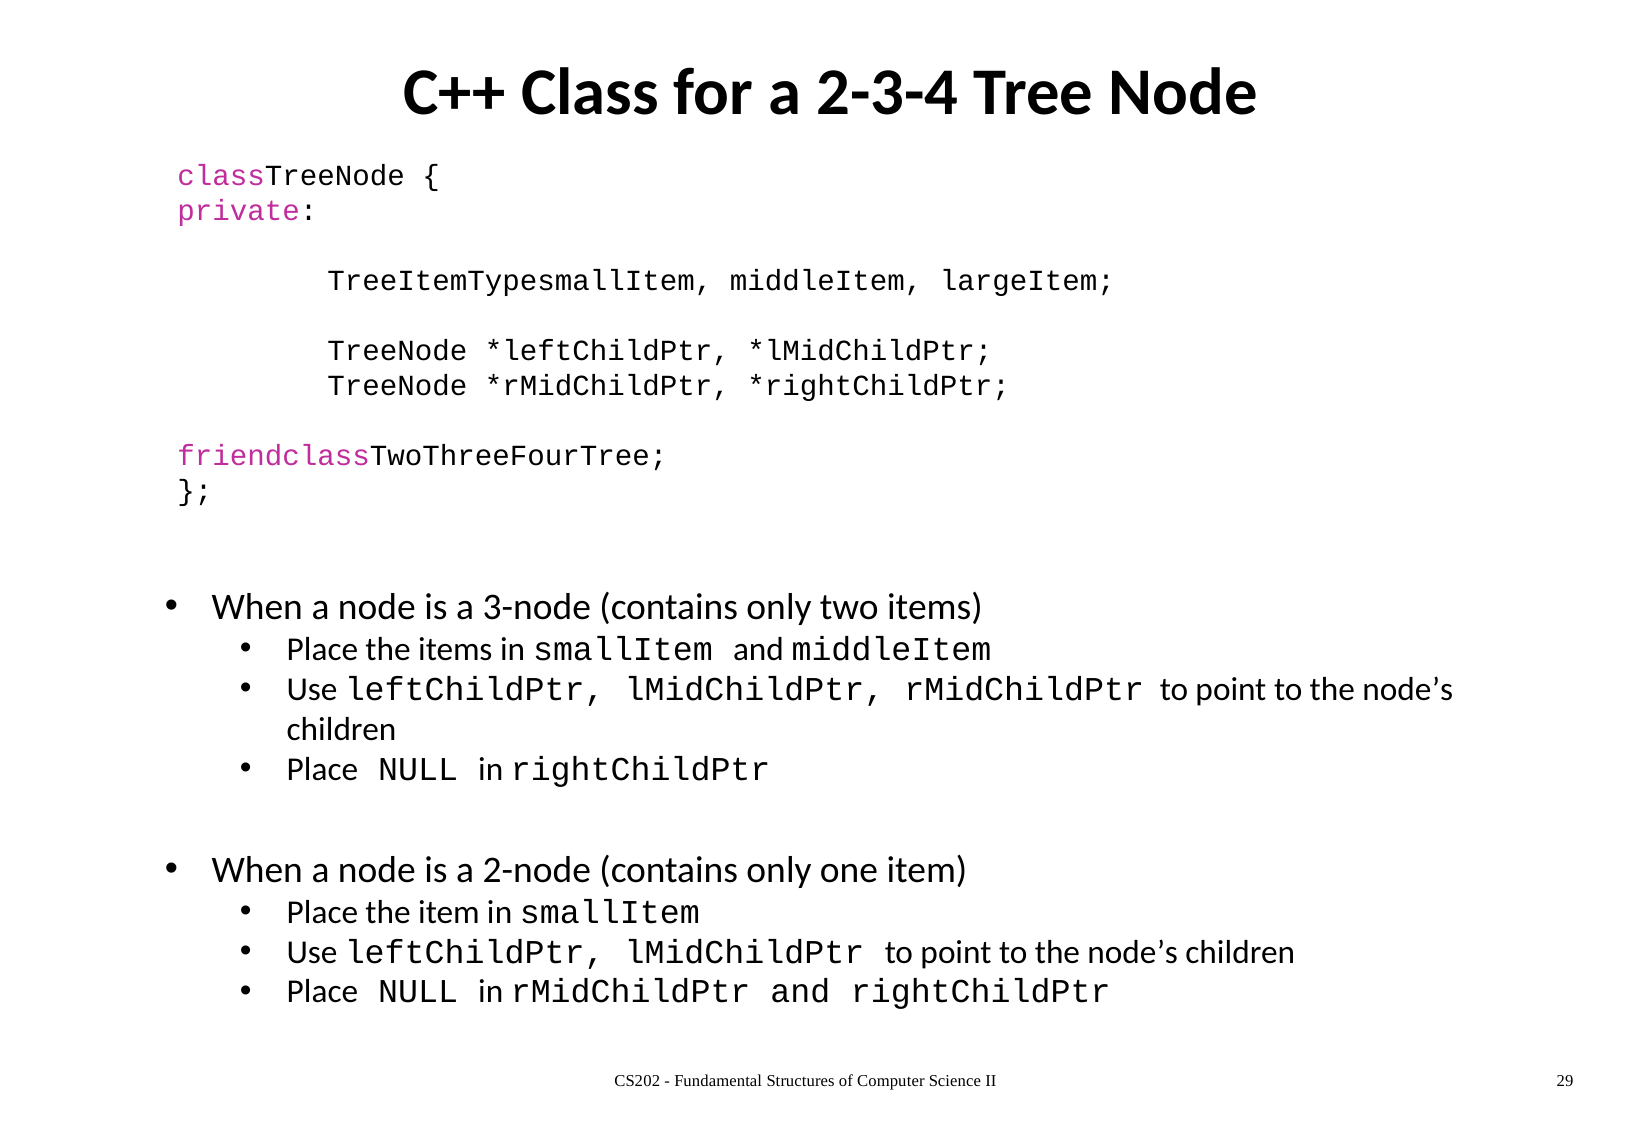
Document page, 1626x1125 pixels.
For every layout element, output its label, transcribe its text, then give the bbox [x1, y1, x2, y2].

text_box When a node is a 3-node (contains only two items) Place the items in smallItem and middleItem Use leftChildPtr, lMidChildPtr, rMidChildPtr to point to the node’s children Place NULL in rightChildPtr [149, 574, 1513, 795]
title C++ Class for a 2-3-4 Tree Node [62, 24, 1601, 151]
text_box classTreeNode { private: TreeItemTypesmallItem, middleItem, largeItem; TreeNode *leftChildPtr, *lMidChildPtr; TreeNode *rMidChildPtr, *rightChildPtr; friendclassTwoThreeFourTree; }; [162, 149, 1538, 514]
slide_number 29 [1249, 1062, 1589, 1101]
footer CS202 - Fundamental Structures of Computer Science II [500, 1062, 1111, 1101]
text_box When a node is a 2-node (contains only one item) Place the item in smallItem Use leftChildPtr, lMidChildPtr to point to the node’s children Place NULL in rMidChildPtr and rightChildPtr [149, 837, 1513, 1017]
